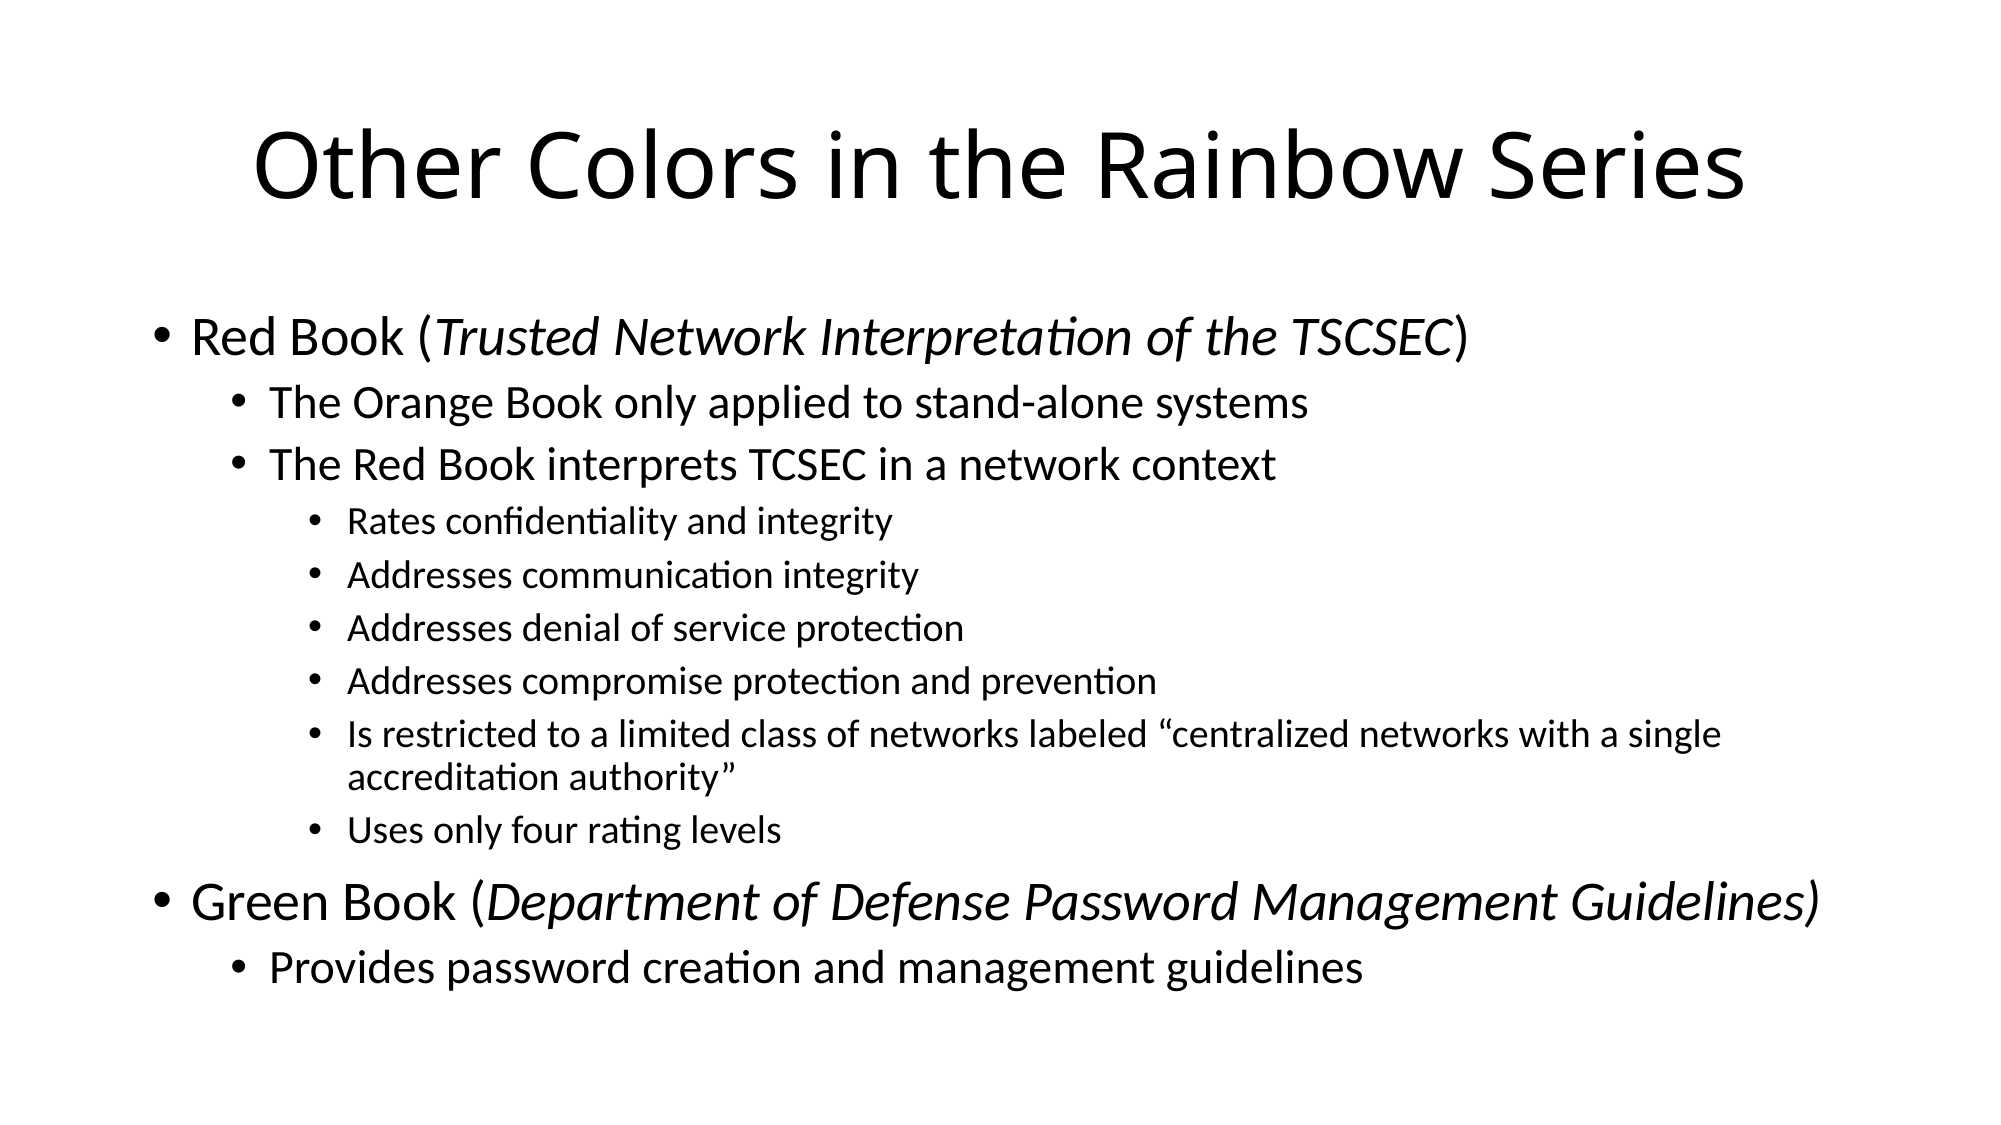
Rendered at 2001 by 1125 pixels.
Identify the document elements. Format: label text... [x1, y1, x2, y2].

list Red Book (Trusted Network Interpretation of the TSCSEC) The Orange Book only applied to stand-alone systems The Red Book interprets TCSEC in a network context Rates confidentiality and integrity Addresses communication integrity Addresses denial of service protection Addresses compromise protection and prevention Is restricted to a limited class of networks labeled “centralized networks with a single accreditation authority” Uses only four rating levels Green Book (Department of Defense Password Management Guidelines) Provides password creation and management guidelines [137, 299, 1863, 1014]
title Other Colors in the Rainbow Series [137, 59, 1863, 278]
